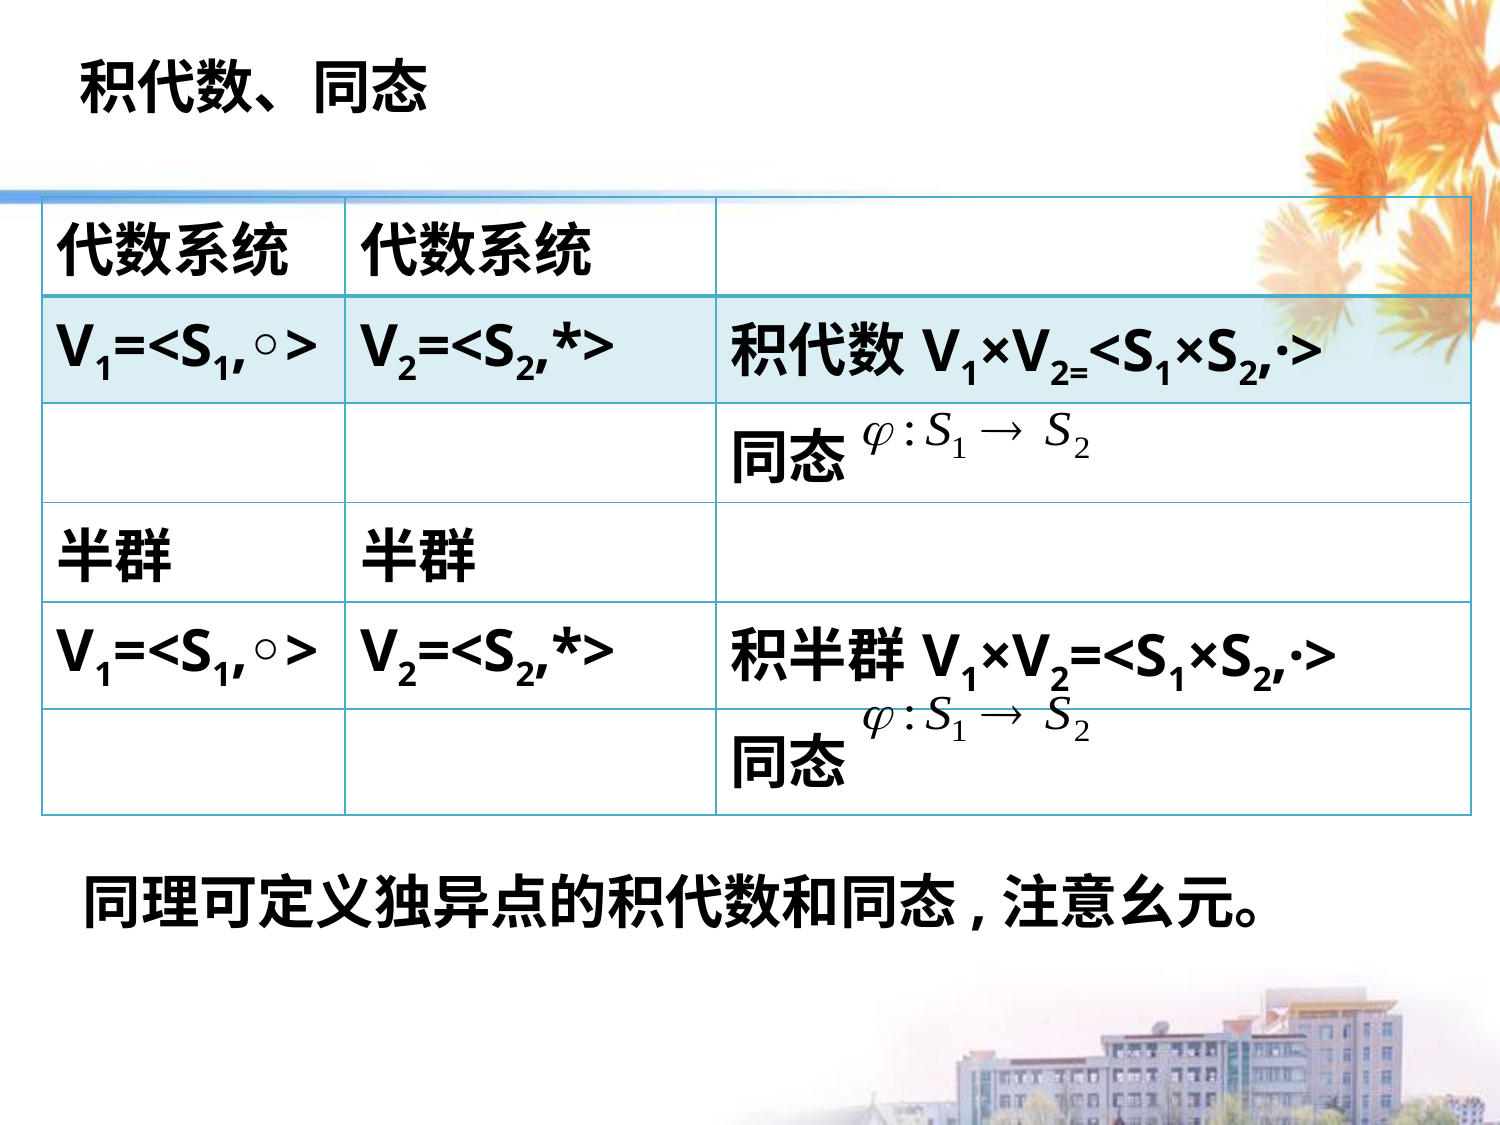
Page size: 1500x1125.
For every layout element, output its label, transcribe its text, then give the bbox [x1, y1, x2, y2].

table_cell V2=<S2,*> [346, 298, 715, 402]
table_cell 同态 [717, 710, 1470, 814]
table_cell 半群 [346, 503, 715, 601]
table_cell [43, 404, 344, 502]
table_cell [43, 710, 344, 814]
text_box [854, 680, 1103, 752]
table_cell V1=<S1,◦> [43, 603, 344, 708]
table_cell 半群 [43, 503, 344, 601]
table_cell V1=<S1,◦> [43, 298, 344, 402]
table_header [717, 198, 1470, 294]
text_box 积代数、同态 [64, 42, 458, 128]
table_header 代数系统 [346, 198, 715, 294]
table_header 代数系统 [43, 198, 344, 294]
table_cell V2=<S2,*> [346, 603, 715, 708]
table_cell 同态 [717, 404, 1470, 502]
table_cell 积半群V1×V2=<S1×S2,·> [717, 603, 1470, 708]
picture [0, 0, 1500, 1125]
table_cell [346, 404, 715, 502]
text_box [854, 396, 1103, 469]
text_box 同理可定义独异点的积代数和同态,注意幺元。 [68, 857, 1321, 943]
table_cell [346, 710, 715, 814]
table_cell 积代数V1×V2=<S1×S2,·> [717, 298, 1470, 402]
table_cell [717, 503, 1470, 601]
